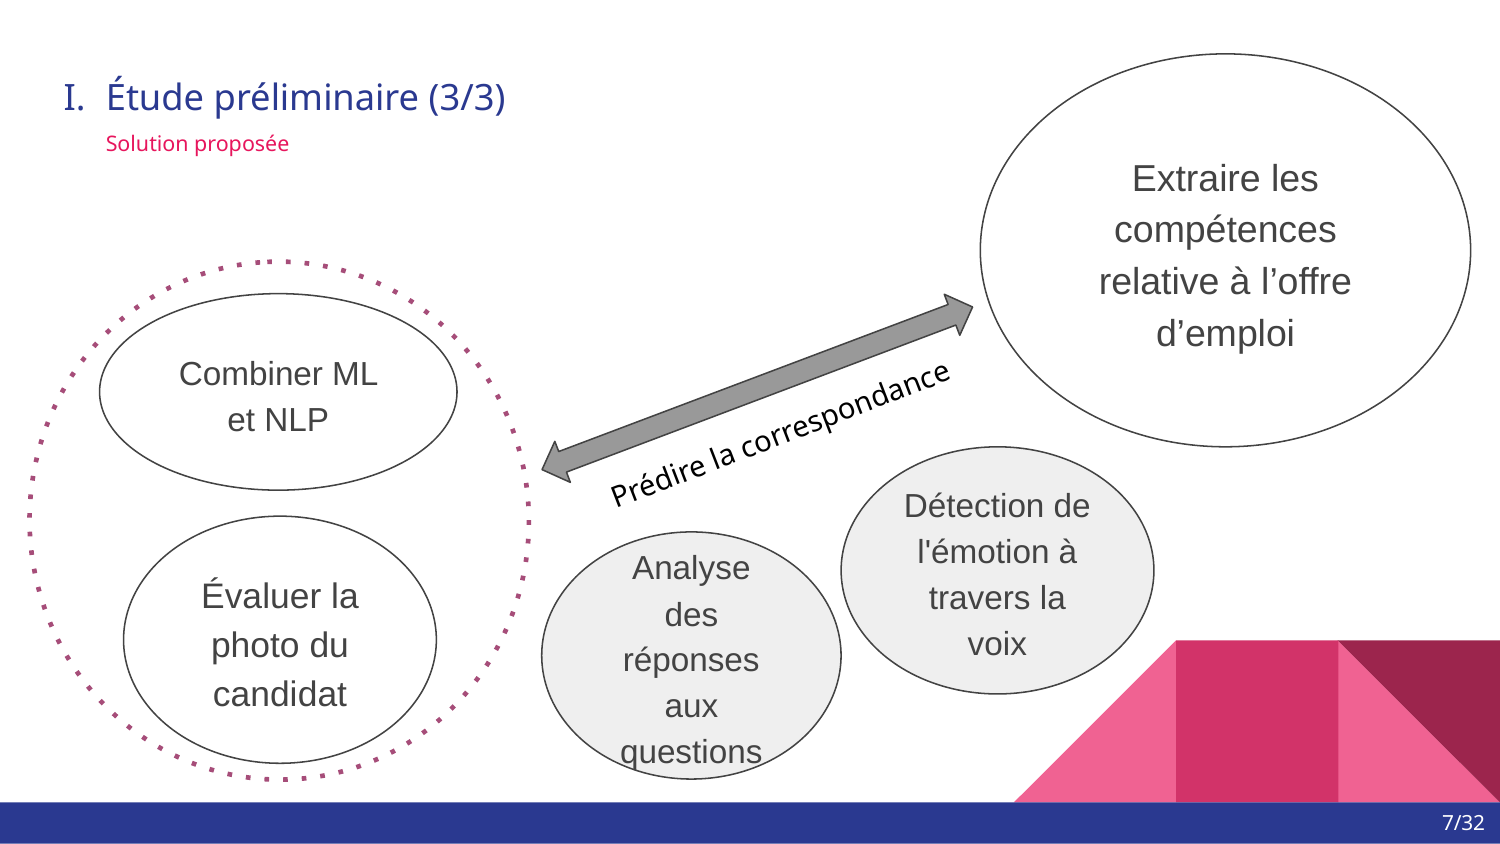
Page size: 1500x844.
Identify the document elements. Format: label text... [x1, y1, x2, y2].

text_box [29, 261, 529, 780]
text_box Analyse des réponses aux questions [541, 531, 842, 780]
text_box Détection de l'émotion à travers la voix [841, 446, 1154, 694]
text_box Prédire la correspondance [563, 323, 996, 543]
title Étude préliminaire (3/3) Solution proposée [42, 37, 1441, 173]
slide_number 6/32 [1410, 790, 1500, 844]
text_box [542, 294, 973, 480]
text_box Extraire les compétences relative à l’offre d’emploi [980, 53, 1471, 447]
